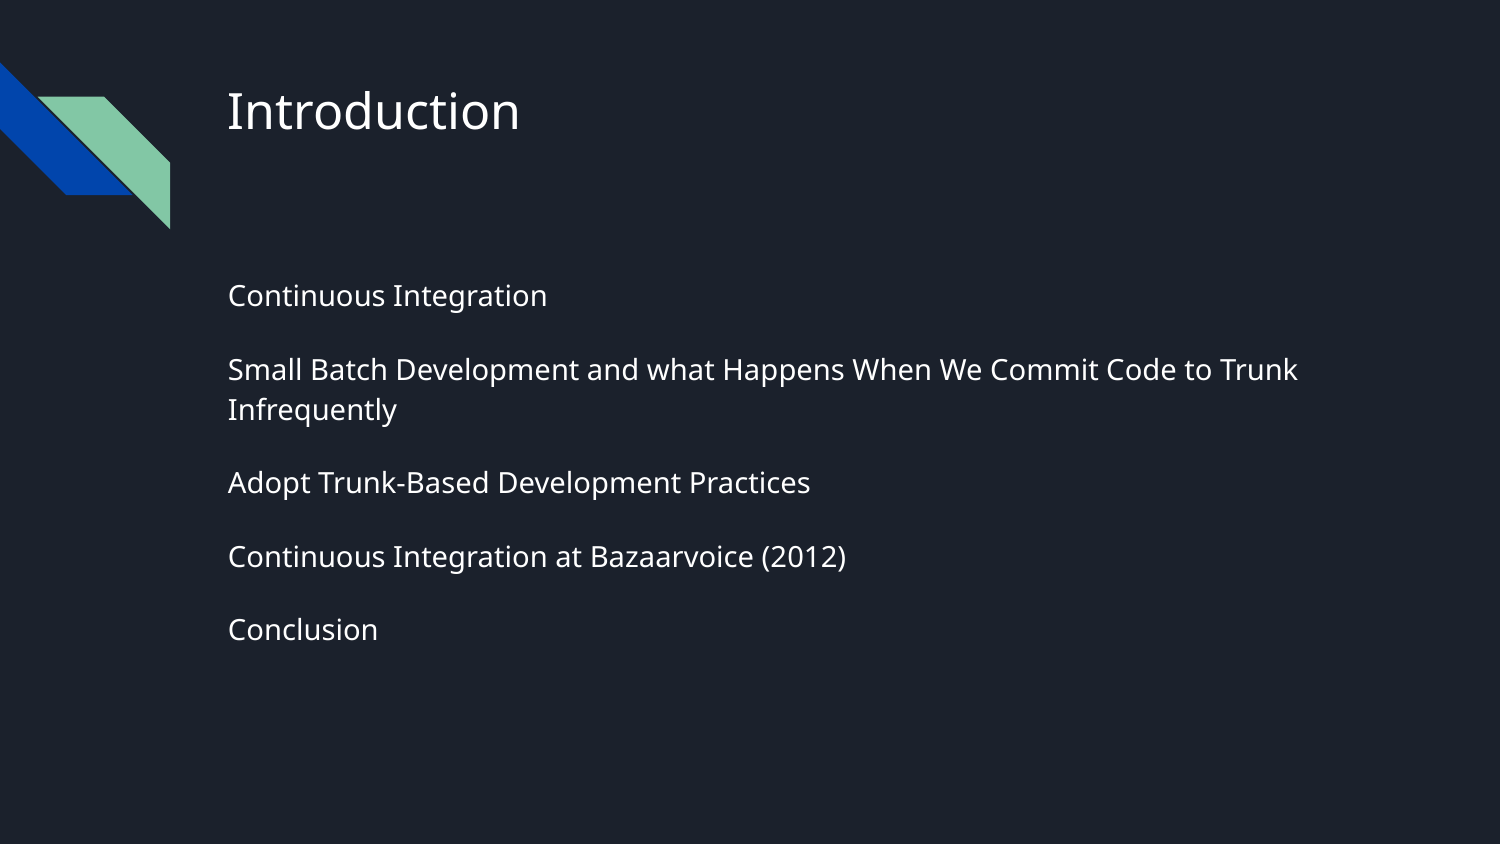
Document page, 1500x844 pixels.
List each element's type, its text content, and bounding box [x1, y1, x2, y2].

title Introduction [212, 64, 1368, 215]
list Continuous Integration Small Batch Development and what Happens When We Commit Code to Trunk Infrequently Adopt Trunk-Based Development Practices Continuous Integration at Bazaarvoice (2012) Conclusion [212, 257, 1368, 735]
